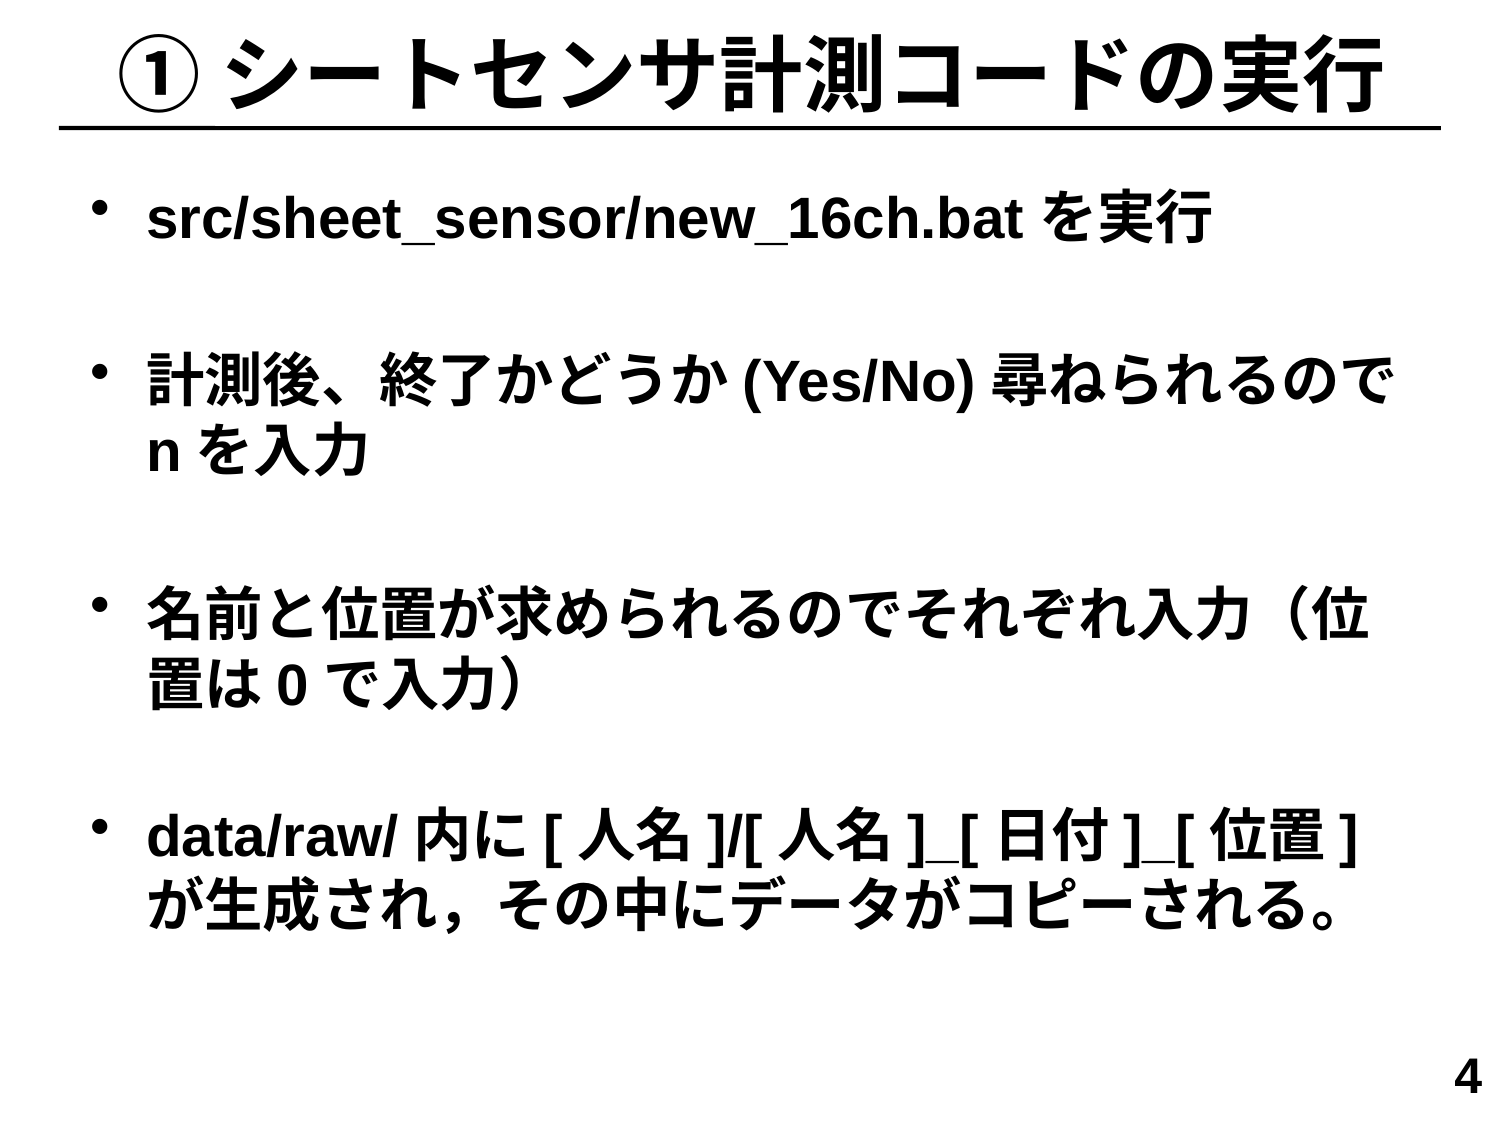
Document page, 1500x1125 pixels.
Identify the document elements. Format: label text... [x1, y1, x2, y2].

list src/sheet_sensor/new_16ch.batを実行 計測後、終了かどうか(Yes/No)尋ねられるのでnを入力 名前と位置が求められるのでそれぞれ入力（位置は0で入力） data/raw/内に[人名]/[人名]_[日付]_[位置]が生成され，その中にデータがコピーされる。 [75, 172, 1425, 1049]
title ①シートセンサ計測コードの実行 [76, 22, 1427, 123]
